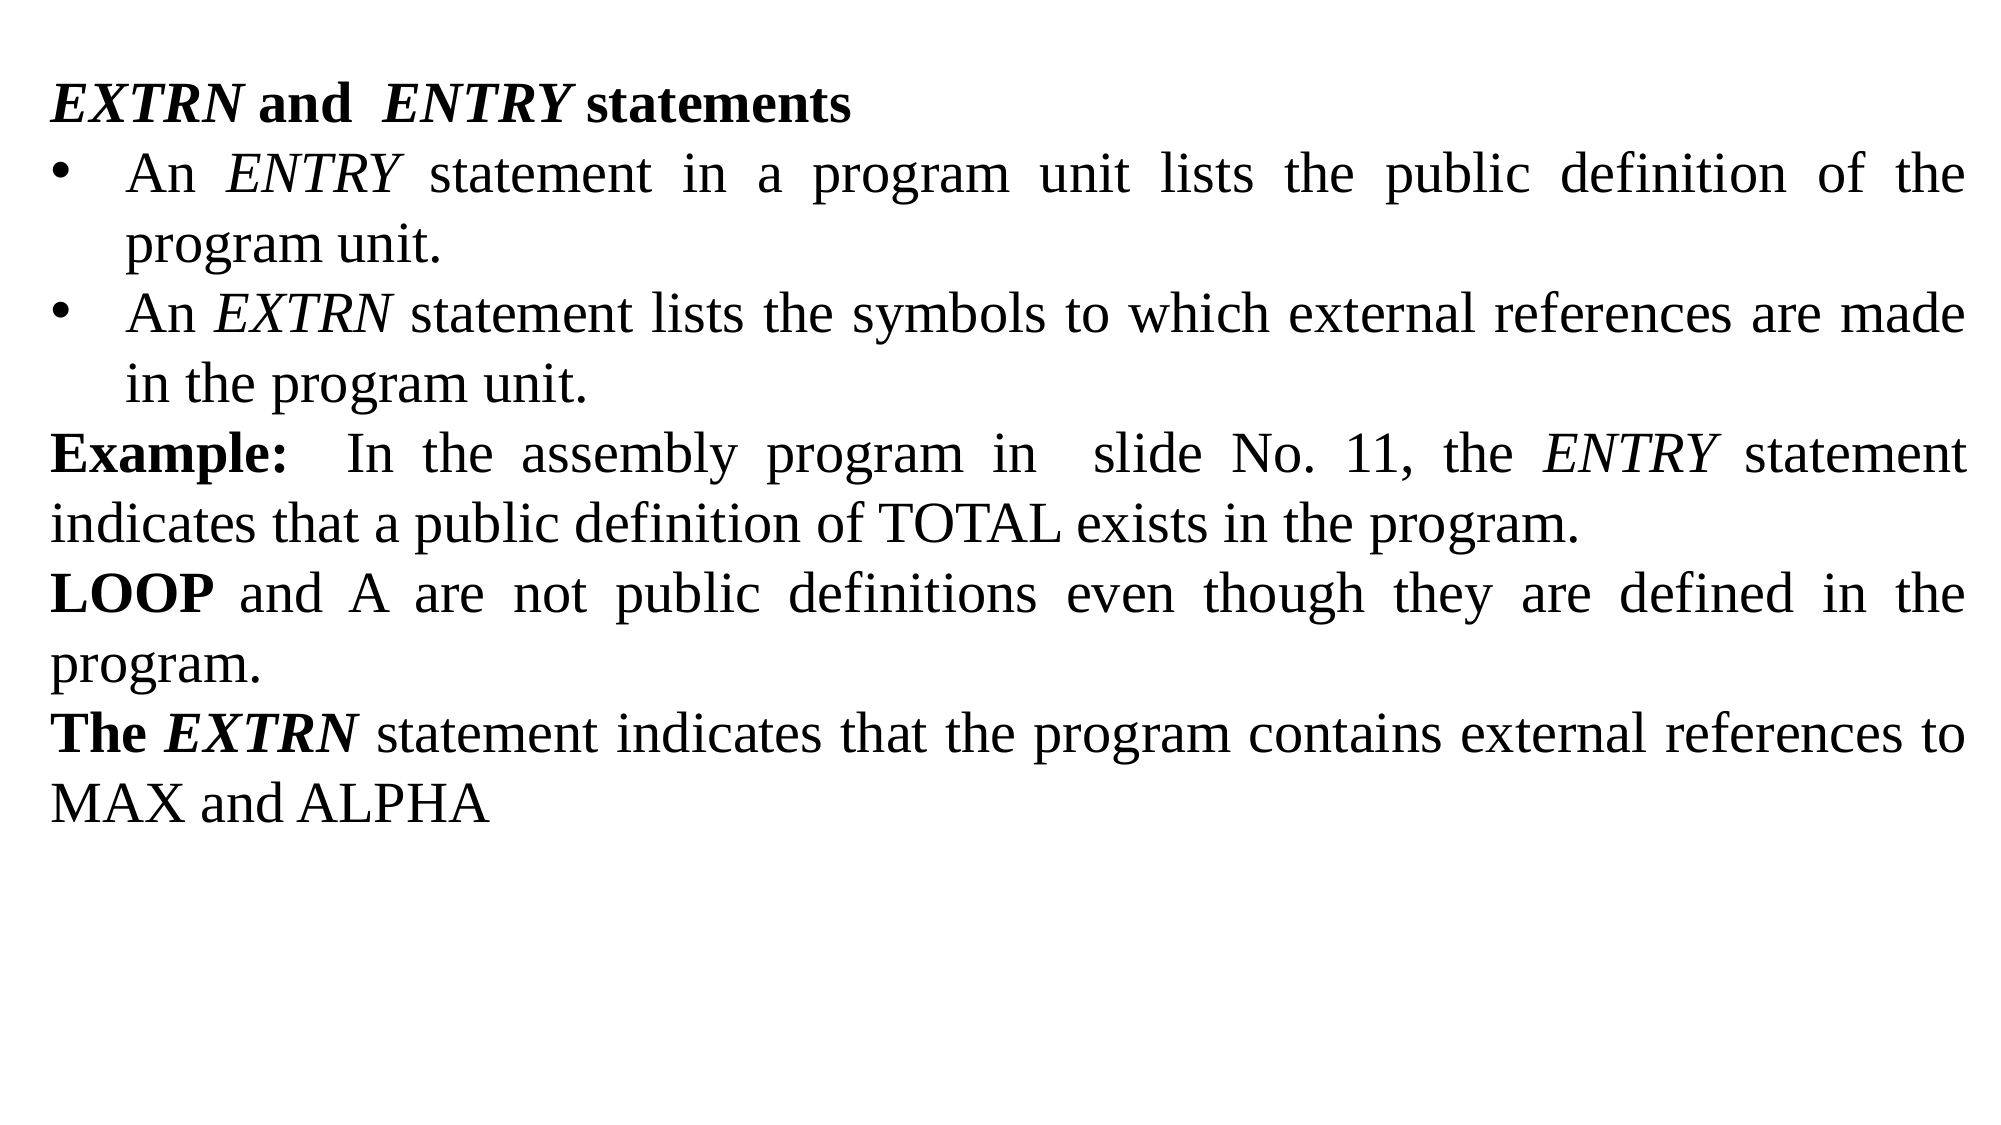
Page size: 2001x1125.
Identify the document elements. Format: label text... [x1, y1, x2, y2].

text_box EXTRN and ENTRY statements An ENTRY statement in a program unit lists the public definition of the program unit. An EXTRN statement lists the symbols to which external references are made in the program unit. Example: In the assembly program in slide No. 11, the ENTRY statement indicates that a public definition of TOTAL exists in the program. LOOP and A are not public definitions even though they are defined in the program. The EXTRN statement indicates that the program contains external references to MAX and ALPHA [35, 57, 1983, 842]
